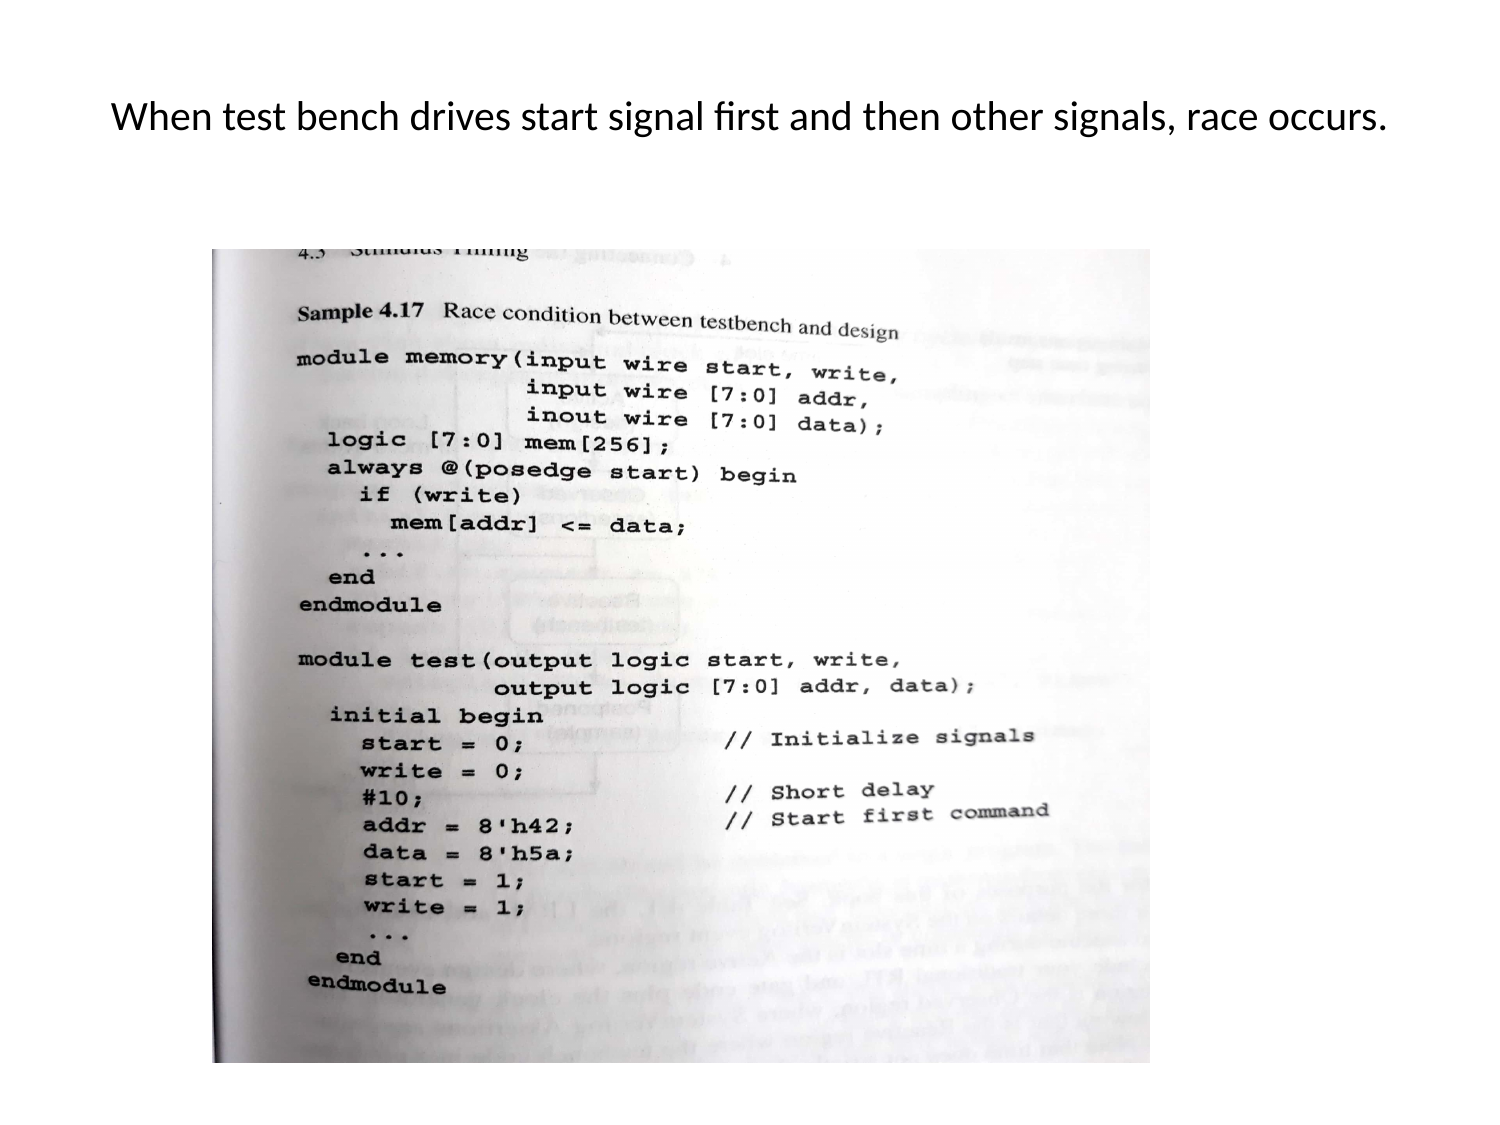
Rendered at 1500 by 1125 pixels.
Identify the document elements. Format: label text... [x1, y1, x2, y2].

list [212, 249, 1151, 1063]
title When test bench drives start signal first and then other signals, race occurs. [75, 45, 1425, 233]
